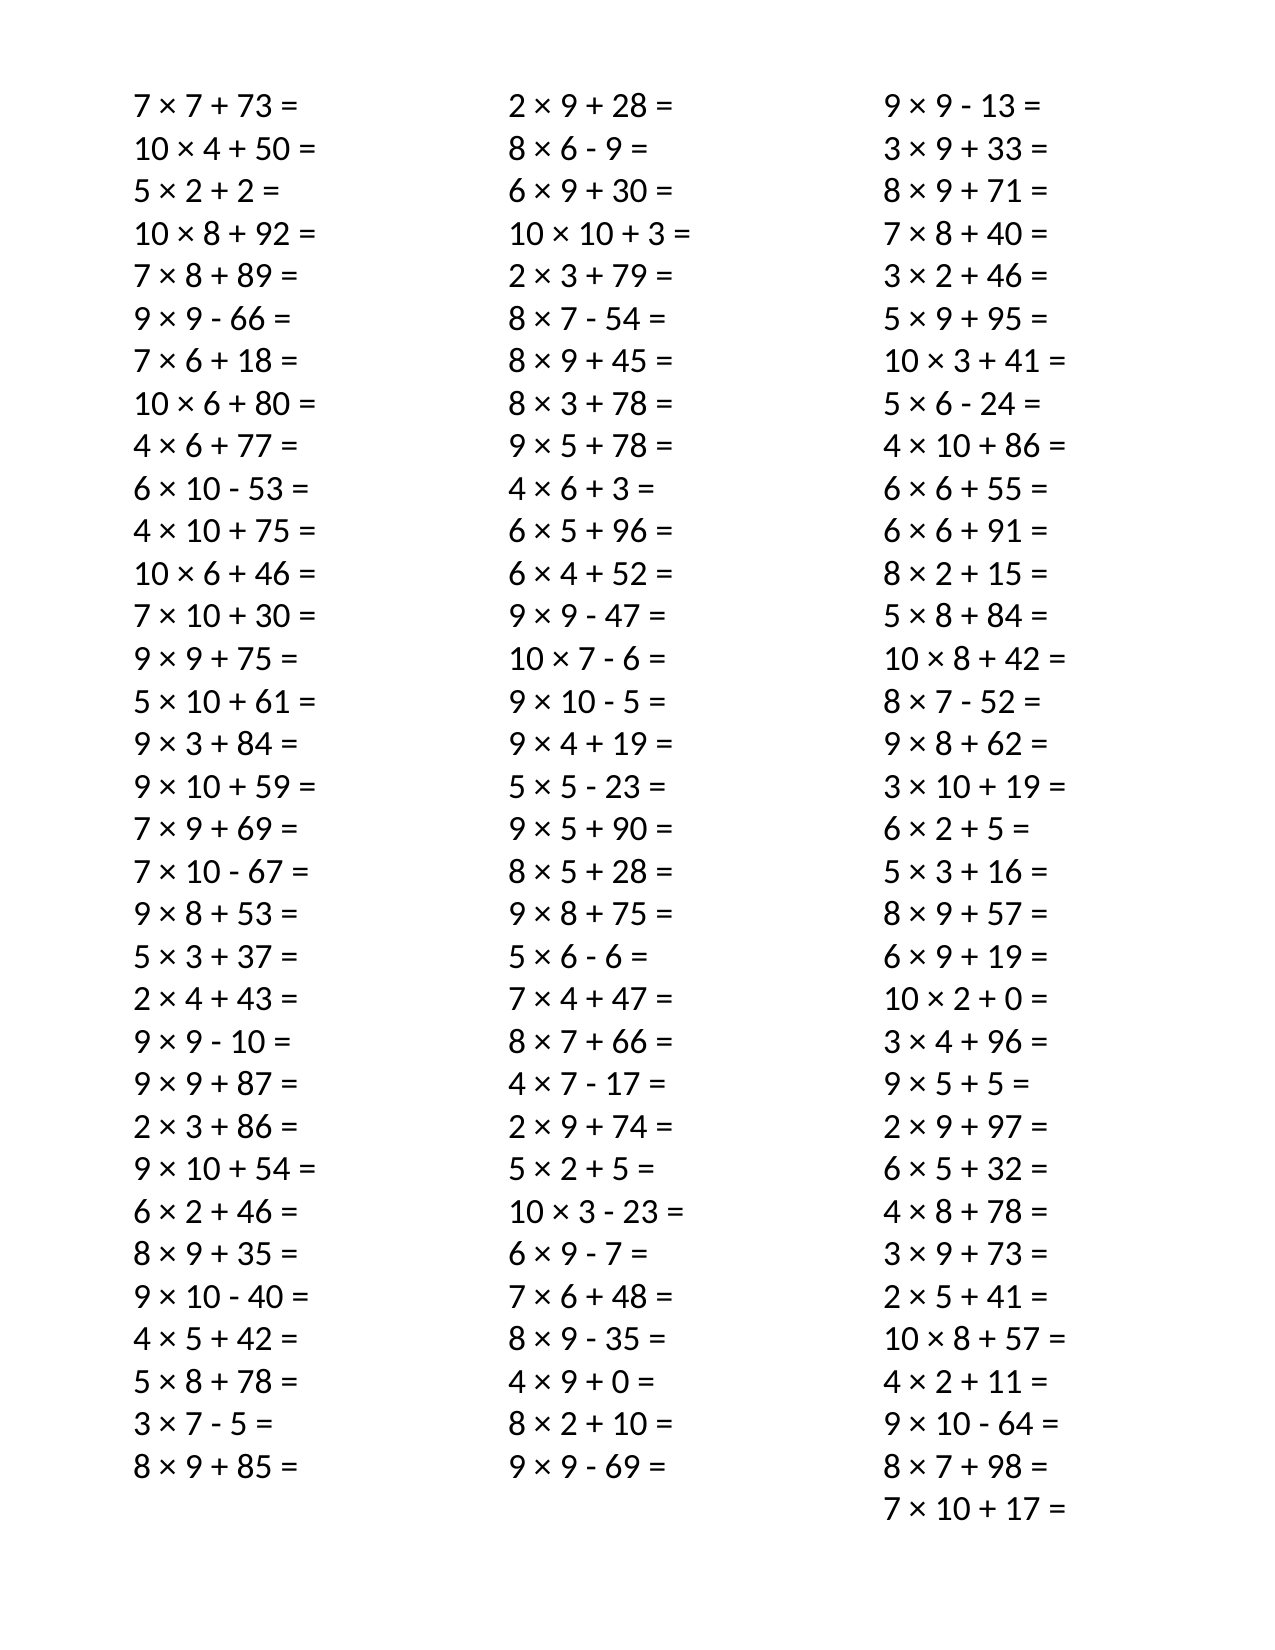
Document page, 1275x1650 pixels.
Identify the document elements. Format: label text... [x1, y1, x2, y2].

text_box 9 × 9 - 13 = 3 × 9 + 33 = 8 × 9 + 71 = 7 × 8 + 40 = 3 × 2 + 46 = 5 × 9 + 95 = 10 × 3 + 41 = 5 × 6 - 24 = 4 × 10 + 86 = 6 × 6 + 55 = 6 × 6 + 91 = 8 × 2 + 15 = 5 × 8 + 84 = 10 × 8 + 42 = 8 × 7 - 52 = 9 × 8 + 62 = 3 × 10 + 19 = 6 × 2 + 5 = 5 × 3 + 16 = 8 × 9 + 57 = 6 × 9 + 19 = 10 × 2 + 0 = 3 × 4 + 96 = 9 × 5 + 5 = 2 × 9 + 97 = 6 × 5 + 32 = 4 × 8 + 78 = 3 × 9 + 73 = 2 × 5 + 41 = 10 × 8 + 57 = 4 × 2 + 11 = 9 × 10 - 64 = 8 × 7 + 98 = 7 × 10 + 17 = [868, 74, 1082, 1578]
text_box 7 × 7 + 73 = 10 × 4 + 50 = 5 × 2 + 2 = 10 × 8 + 92 = 7 × 8 + 89 = 9 × 9 - 66 = 7 × 6 + 18 = 10 × 6 + 80 = 4 × 6 + 77 = 6 × 10 - 53 = 4 × 10 + 75 = 10 × 6 + 46 = 7 × 10 + 30 = 9 × 9 + 75 = 5 × 10 + 61 = 9 × 3 + 84 = 9 × 10 + 59 = 7 × 9 + 69 = 7 × 10 - 67 = 9 × 8 + 53 = 5 × 3 + 37 = 2 × 4 + 43 = 9 × 9 - 10 = 9 × 9 + 87 = 2 × 3 + 86 = 9 × 10 + 54 = 6 × 2 + 46 = 8 × 9 + 35 = 9 × 10 - 40 = 4 × 5 + 42 = 5 × 8 + 78 = 3 × 7 - 5 = 8 × 9 + 85 = [118, 74, 332, 1536]
text_box 2 × 9 + 28 = 8 × 6 - 9 = 6 × 9 + 30 = 10 × 10 + 3 = 2 × 3 + 79 = 8 × 7 - 54 = 8 × 9 + 45 = 8 × 3 + 78 = 9 × 5 + 78 = 4 × 6 + 3 = 6 × 5 + 96 = 6 × 4 + 52 = 9 × 9 - 47 = 10 × 7 - 6 = 9 × 10 - 5 = 9 × 4 + 19 = 5 × 5 - 23 = 9 × 5 + 90 = 8 × 5 + 28 = 9 × 8 + 75 = 5 × 6 - 6 = 7 × 4 + 47 = 8 × 7 + 66 = 4 × 7 - 17 = 2 × 9 + 74 = 5 × 2 + 5 = 10 × 3 - 23 = 6 × 9 - 7 = 7 × 6 + 48 = 8 × 9 - 35 = 4 × 9 + 0 = 8 × 2 + 10 = 9 × 9 - 69 = [493, 74, 707, 1536]
